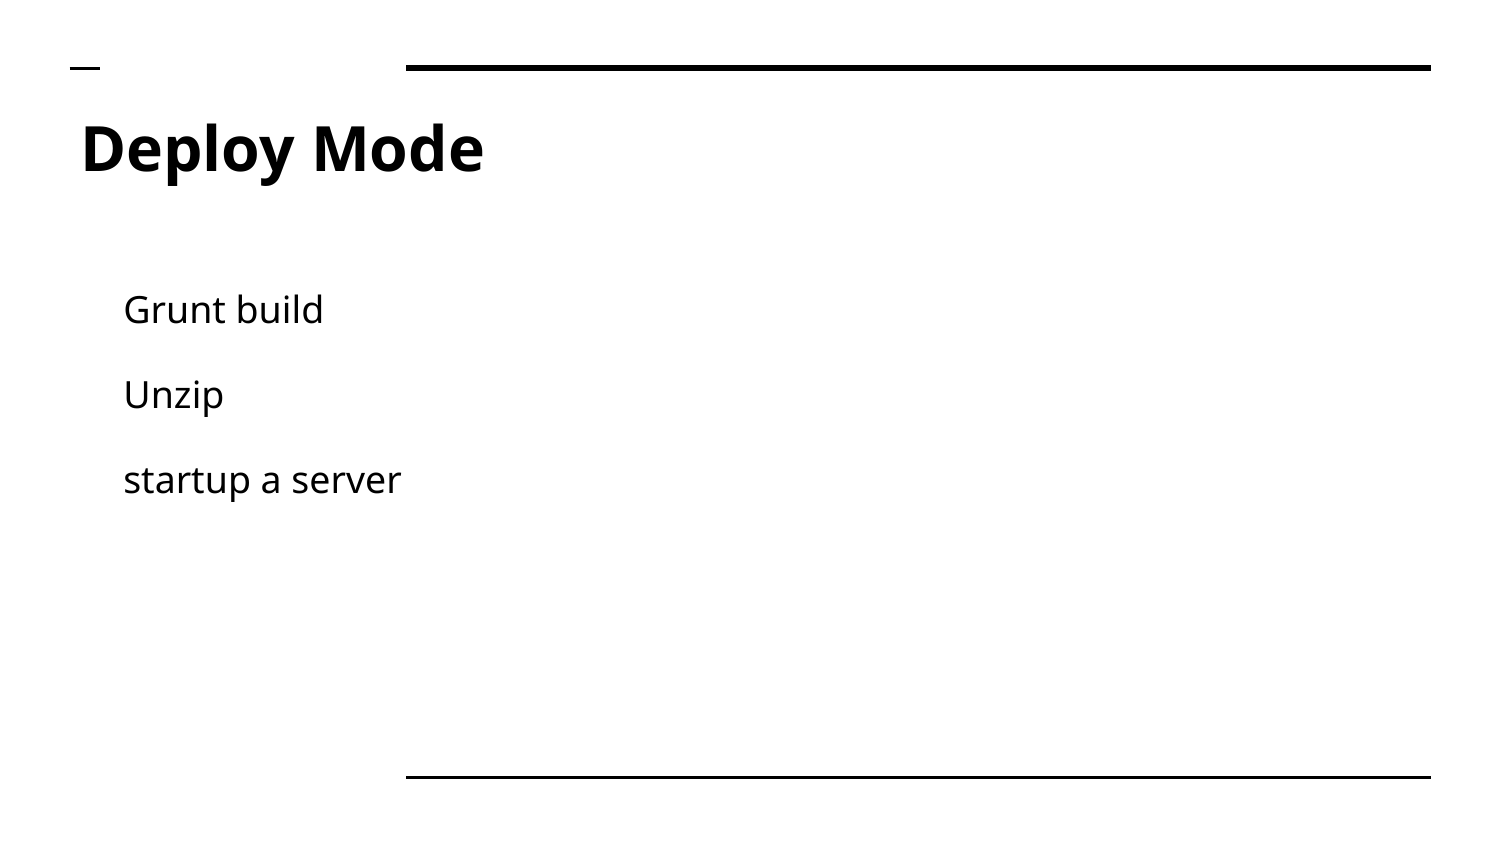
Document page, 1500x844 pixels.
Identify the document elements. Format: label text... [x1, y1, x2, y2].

title Deploy Mode [65, 94, 1431, 199]
list Grunt build Unzip startup a server [70, 264, 1430, 758]
